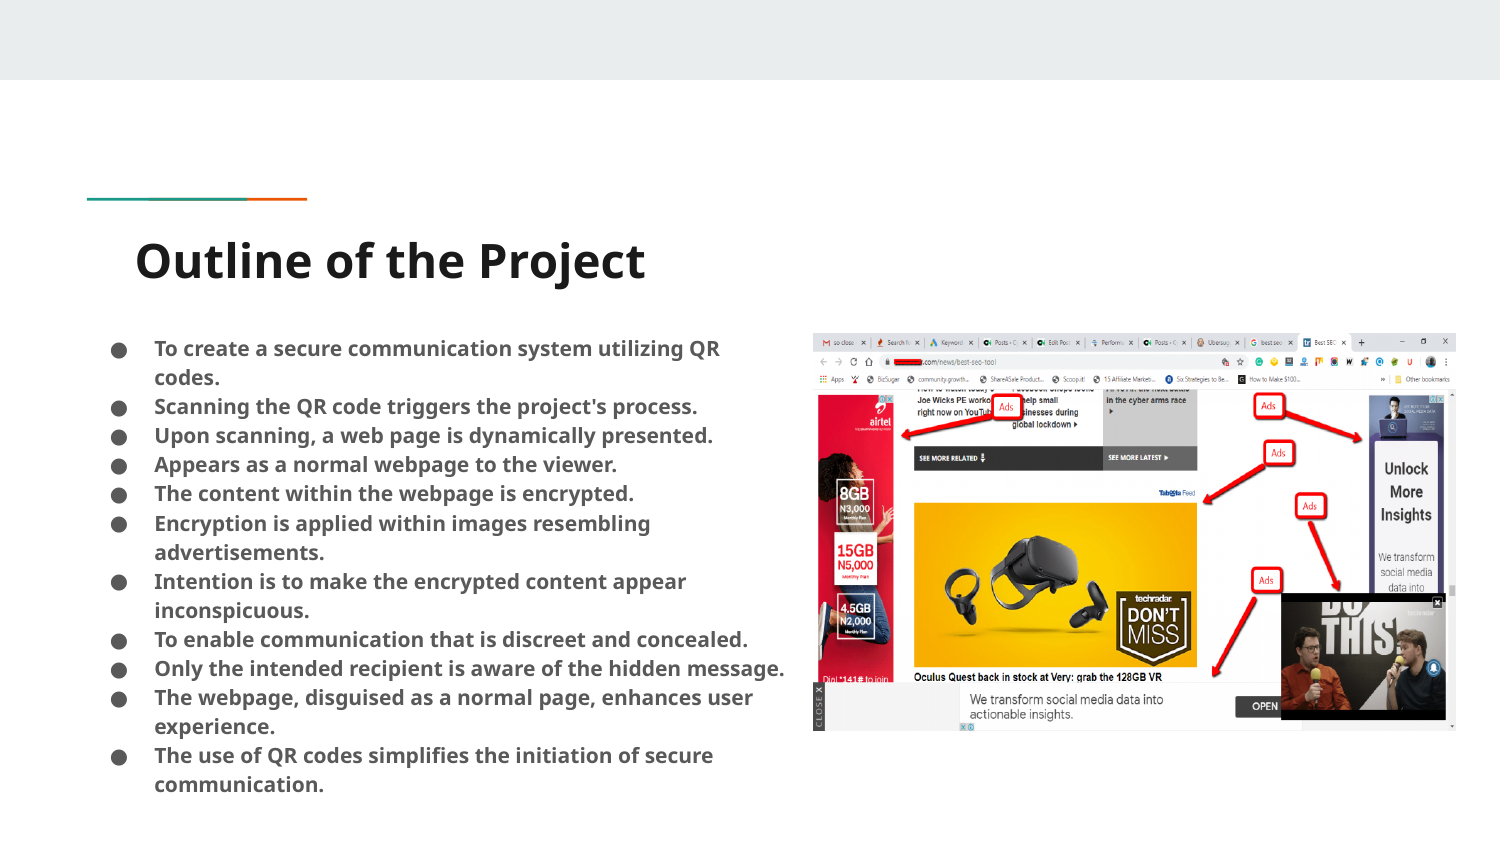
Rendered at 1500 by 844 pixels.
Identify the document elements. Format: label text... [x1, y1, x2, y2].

title Outline of the Project [119, 216, 1381, 305]
list To create a secure communication system utilizing QR codes. Scanning the QR code triggers the project's process. Upon scanning, a web page is dynamically presented. Appears as a normal webpage to the viewer. The content within the webpage is encrypted. Encryption is applied within images resembling advertisements. Intention is to make the encrypted content appear inconspicuous. To enable communication that is discreet and concealed. Only the intended recipient is aware of the hidden message. The webpage, disguised as a normal page, enhances user experience. The use of QR codes simplifies the initiation of secure communication. [71, 316, 806, 831]
picture [813, 333, 1456, 731]
